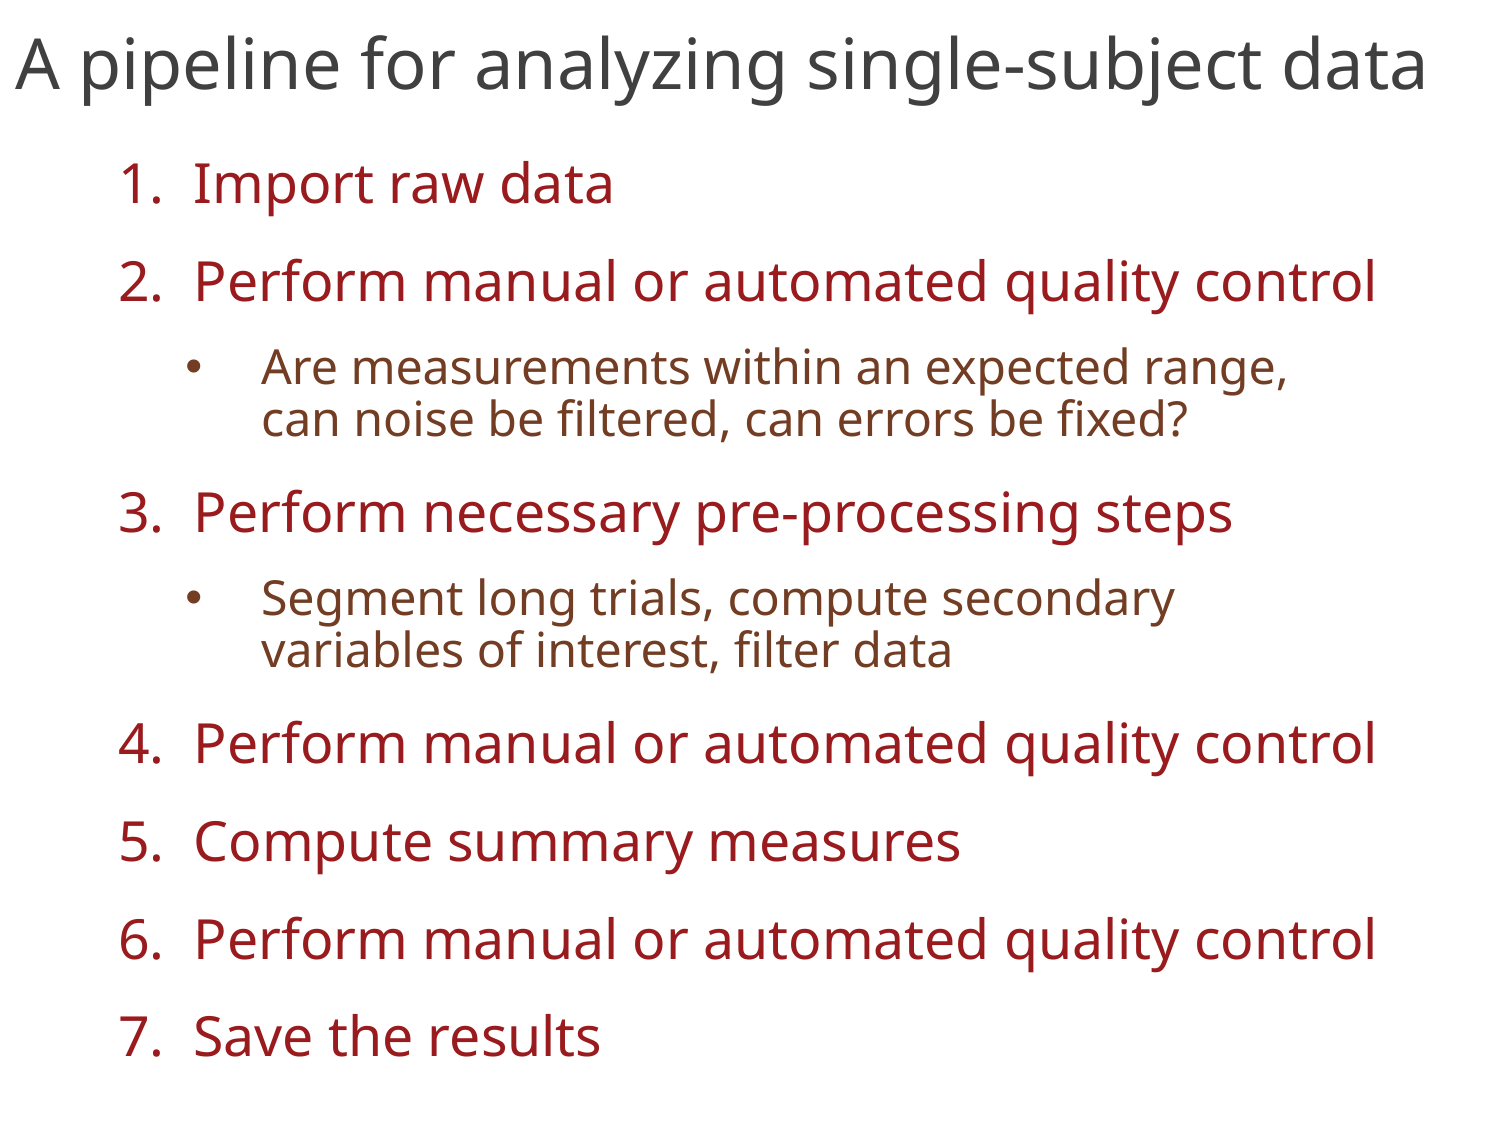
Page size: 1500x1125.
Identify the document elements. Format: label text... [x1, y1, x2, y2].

list Import raw data Perform manual or automated quality control Are measurements within an expected range, can noise be filtered, can errors be fixed? Perform necessary pre-processing steps Segment long trials, compute secondary variables of interest, filter data Perform manual or automated quality control Compute summary measures Perform manual or automated quality control Save the results [103, 148, 1397, 1093]
title A pipeline for analyzing single-subject data [0, 20, 1463, 114]
